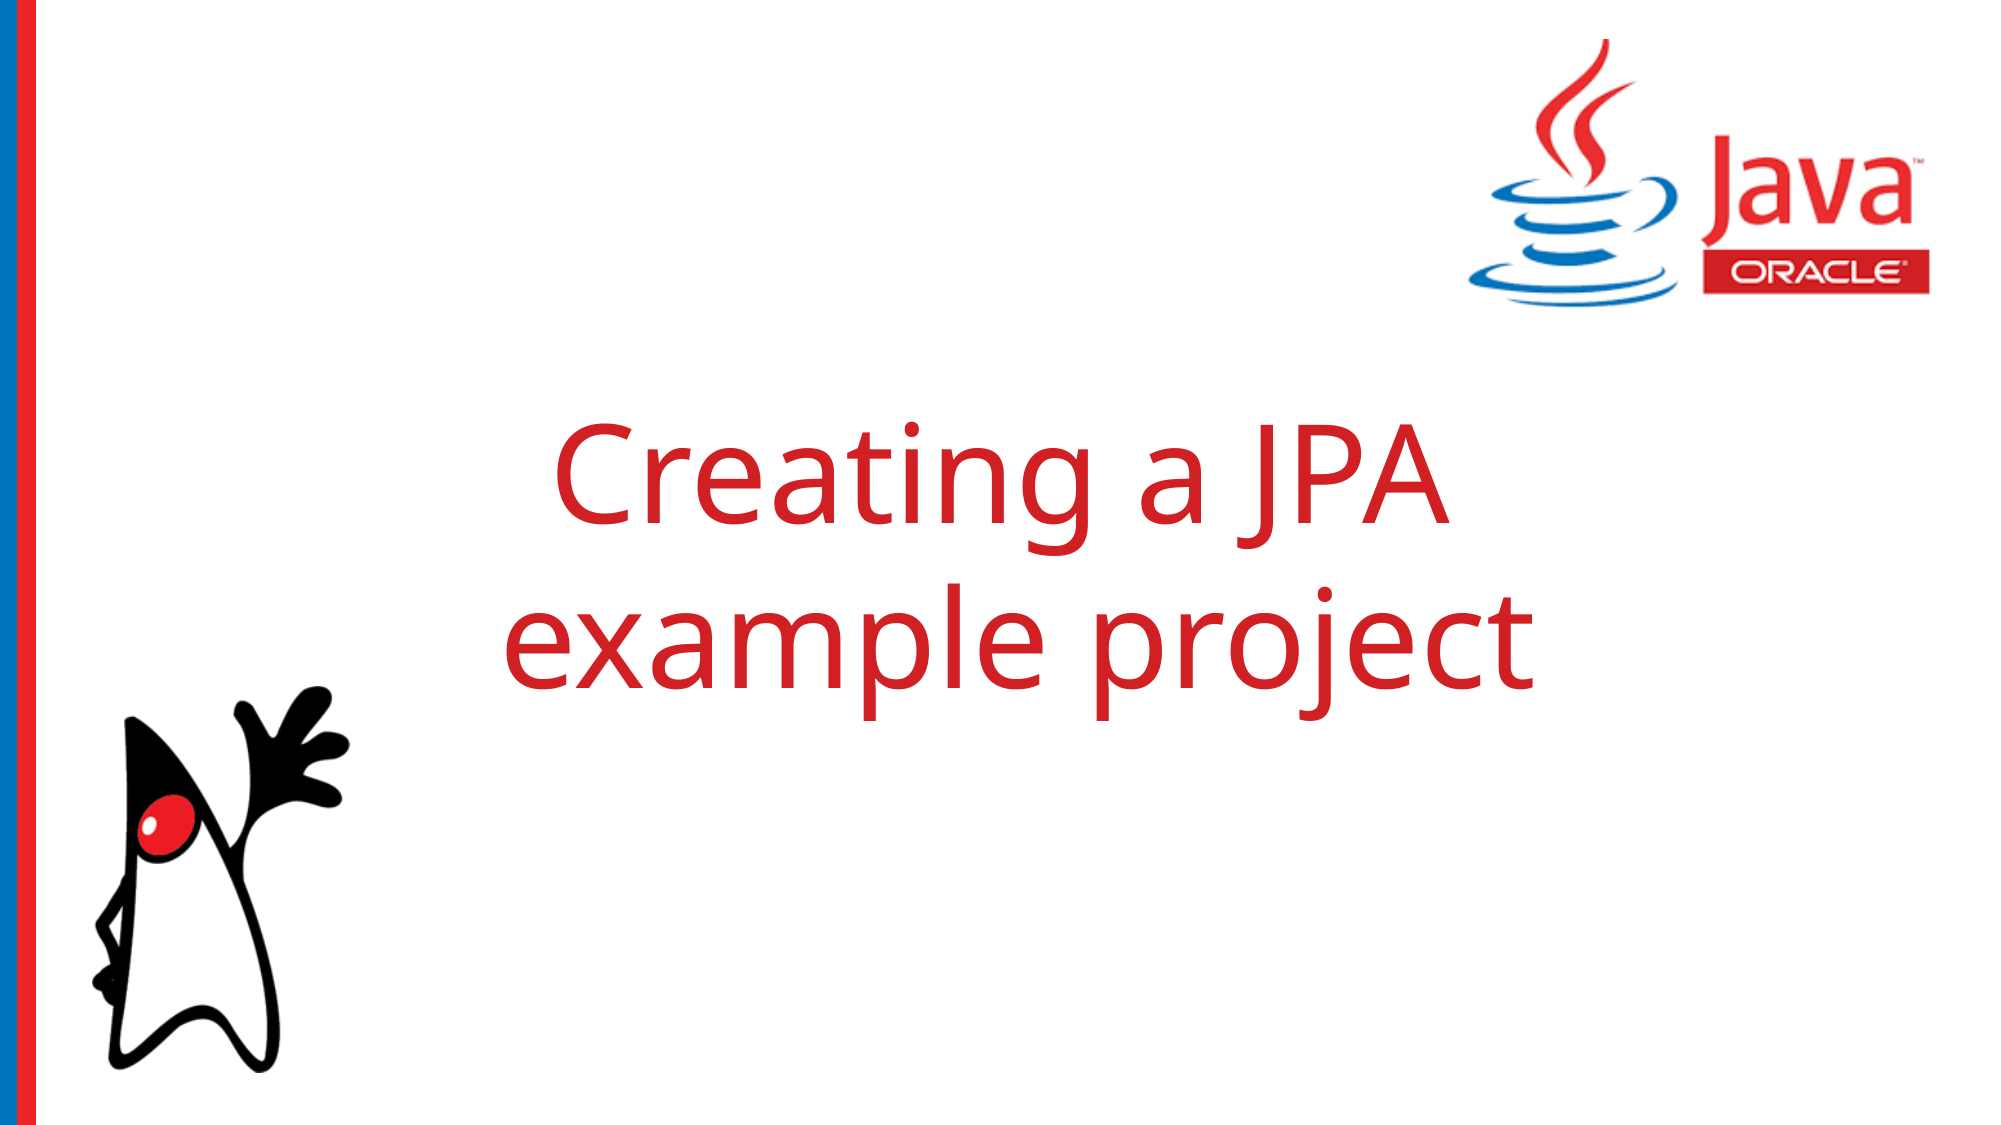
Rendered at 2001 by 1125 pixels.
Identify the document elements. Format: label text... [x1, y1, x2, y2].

text_box [0, 0, 17, 1125]
picture [1422, 39, 1981, 323]
text_box Creating a JPA example project [36, 432, 2000, 669]
text_box [17, 0, 36, 1125]
picture [92, 686, 350, 1073]
